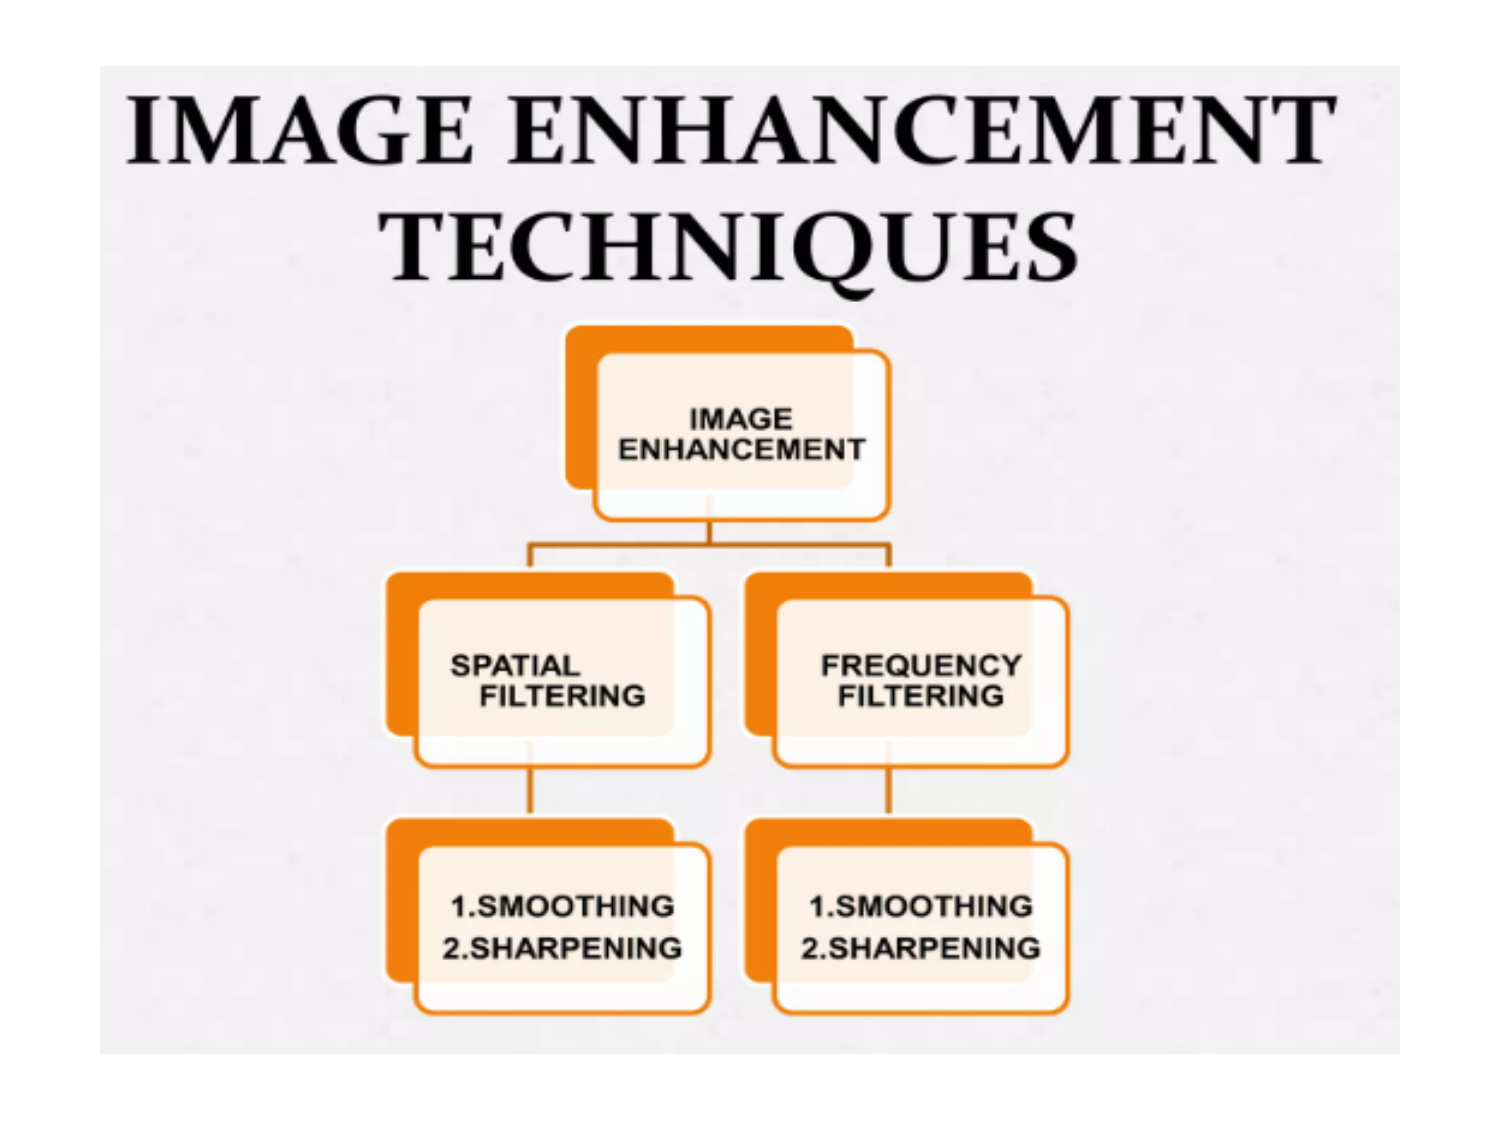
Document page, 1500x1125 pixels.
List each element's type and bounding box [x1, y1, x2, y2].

picture [100, 66, 1400, 1054]
